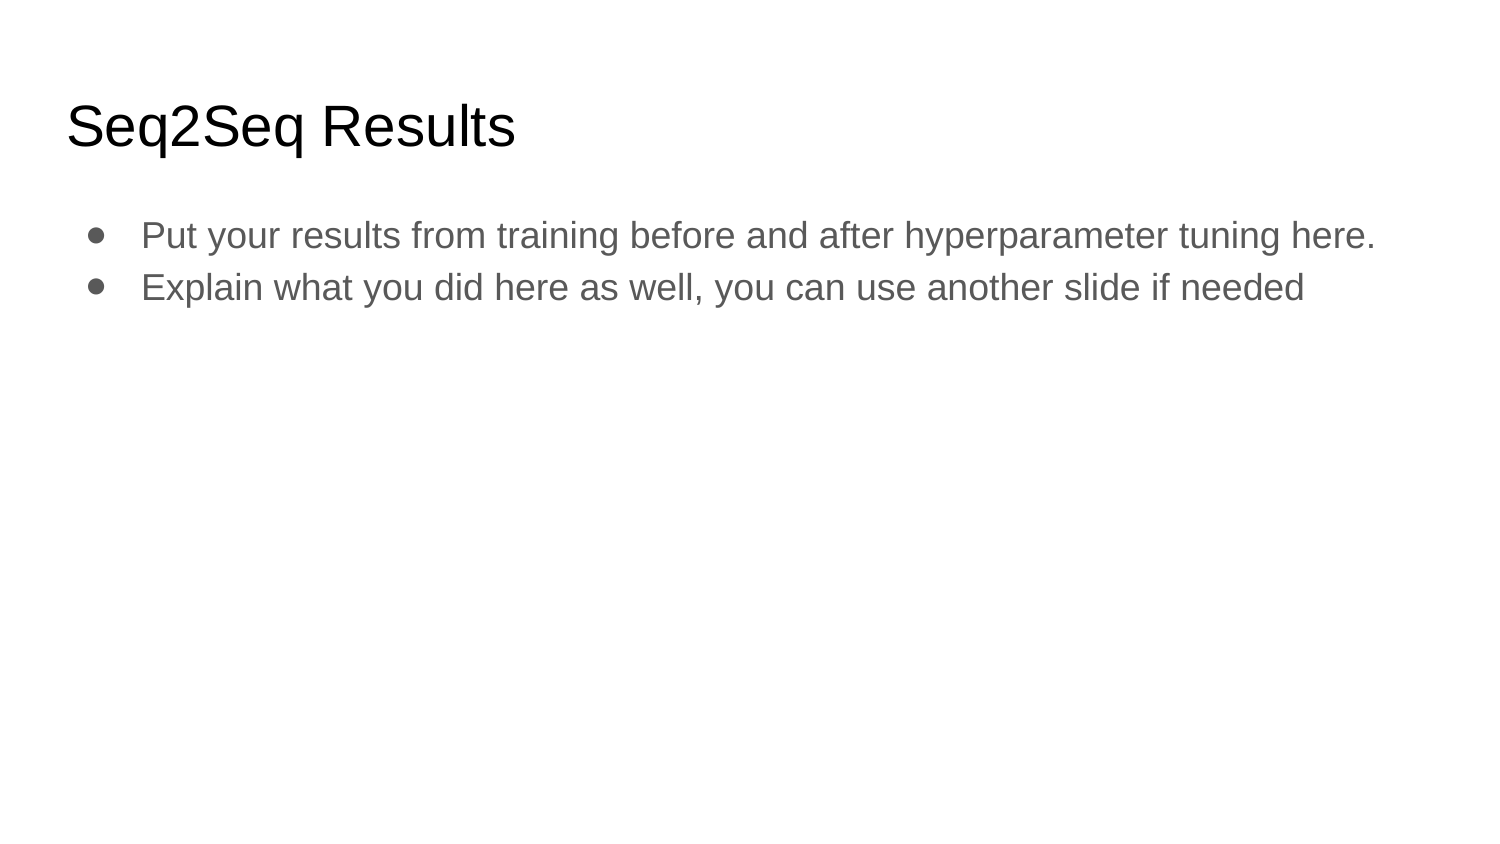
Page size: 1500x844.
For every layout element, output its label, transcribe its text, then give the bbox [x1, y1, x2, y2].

title Seq2Seq Results [51, 72, 1449, 167]
list Put your results from training before and after hyperparameter tuning here. Explain what you did here as well, you can use another slide if needed [51, 189, 1449, 750]
